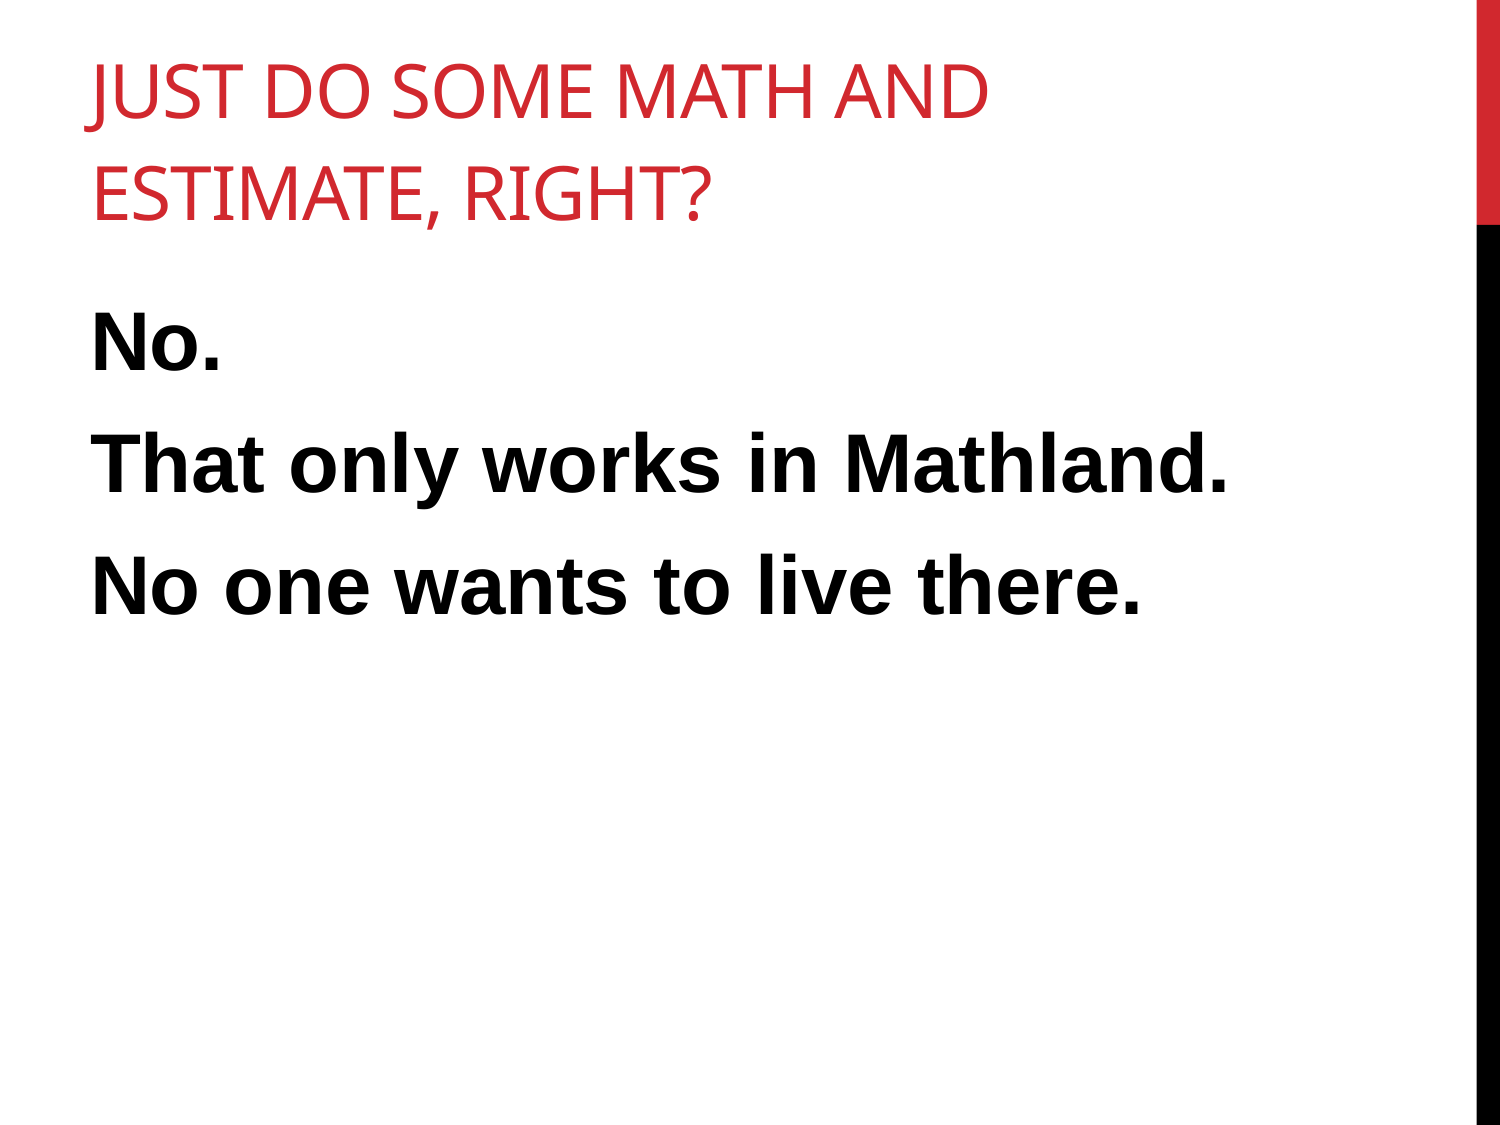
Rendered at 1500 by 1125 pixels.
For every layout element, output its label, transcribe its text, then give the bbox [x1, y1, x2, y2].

list No. That only works in Mathland. No one wants to live there. [75, 287, 1325, 1005]
title Just do some math and estimate, Right? [75, 25, 1025, 250]
